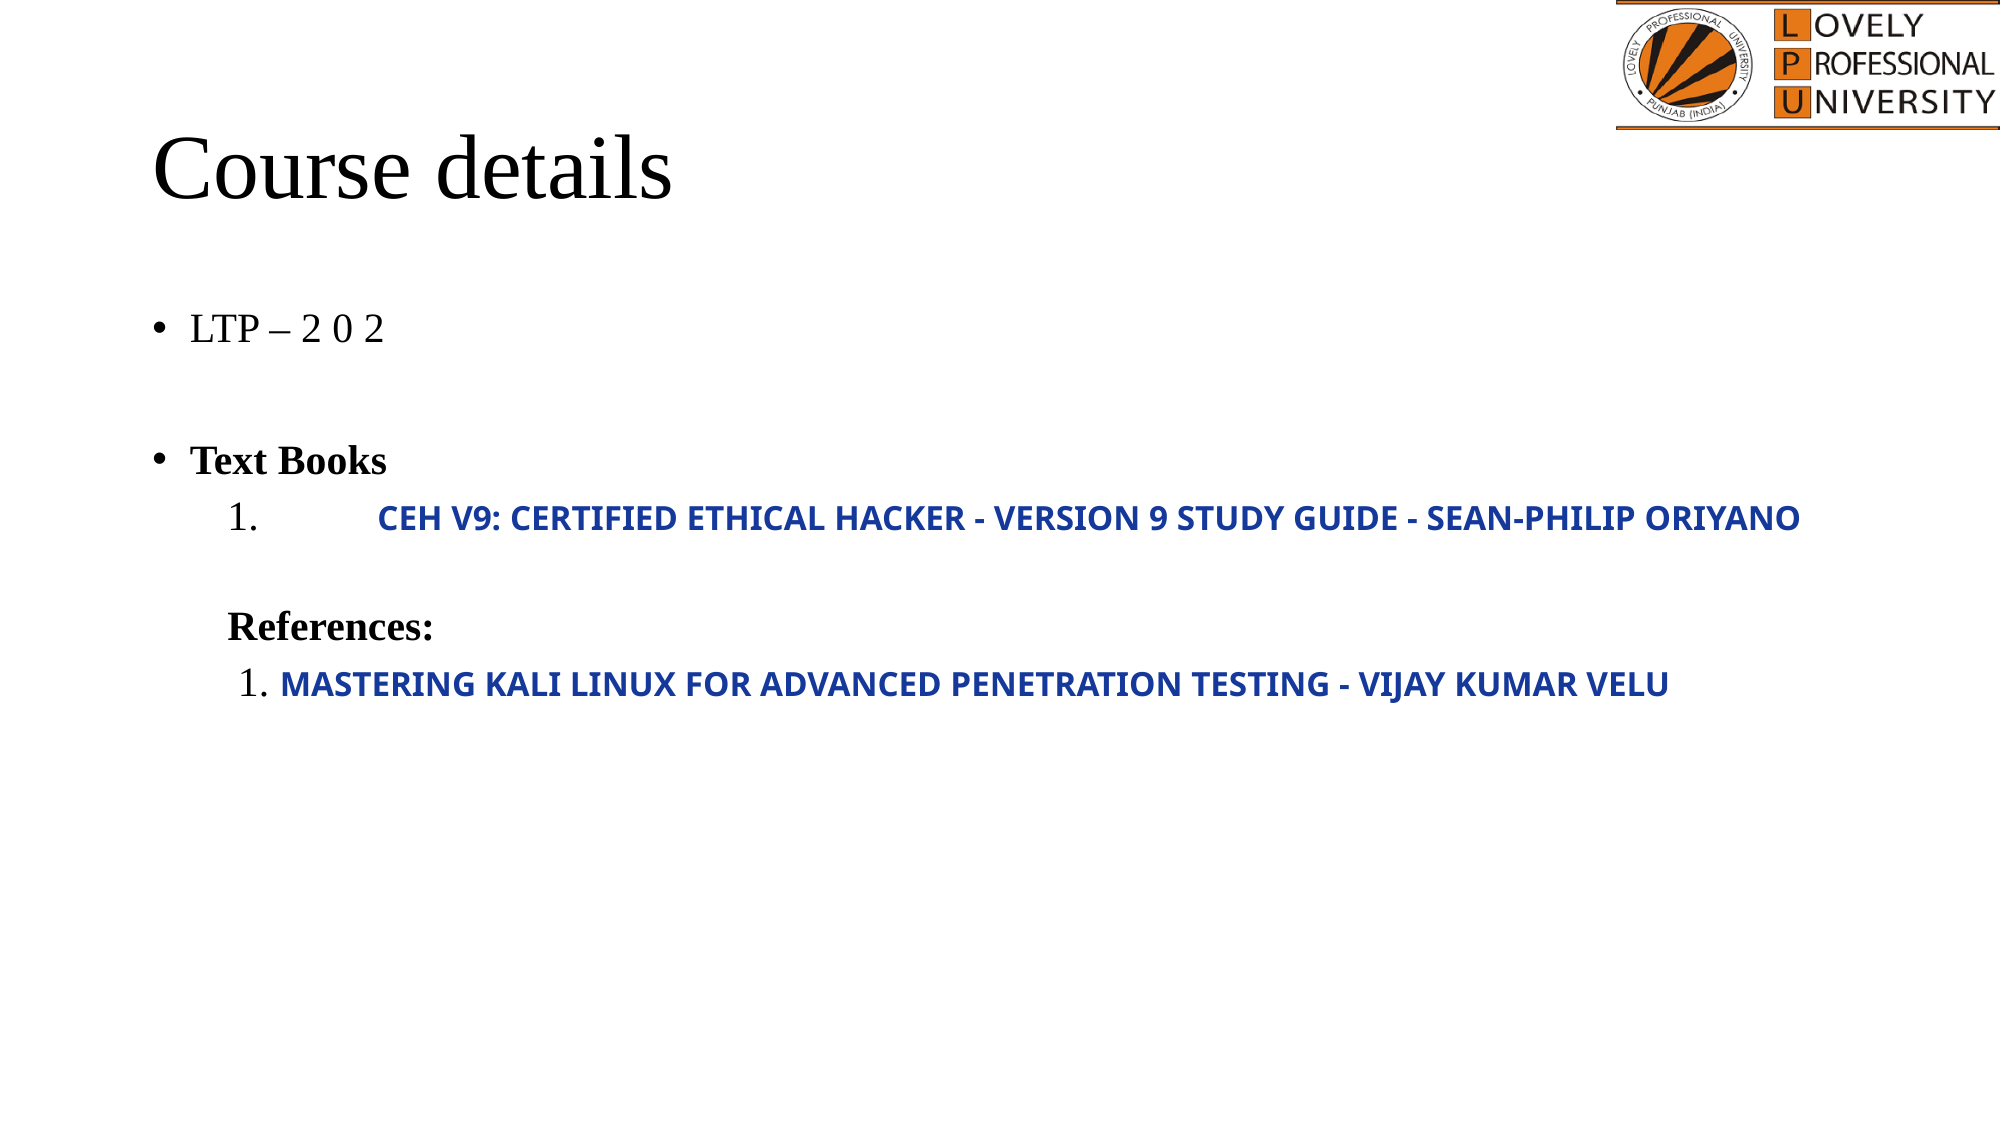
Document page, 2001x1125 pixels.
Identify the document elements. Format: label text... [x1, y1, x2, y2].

picture [1616, 0, 2000, 130]
list LTP – 2 0 2 Text Books 1. CEH V9: CERTIFIED ETHICAL HACKER - VERSION 9 STUDY GUIDE - SEAN-PHILIP ORIYANO References: 1. MASTERING KALI LINUX FOR ADVANCED PENETRATION TESTING - VIJAY KUMAR VELU [137, 299, 1863, 1014]
title Course details [137, 59, 1863, 278]
